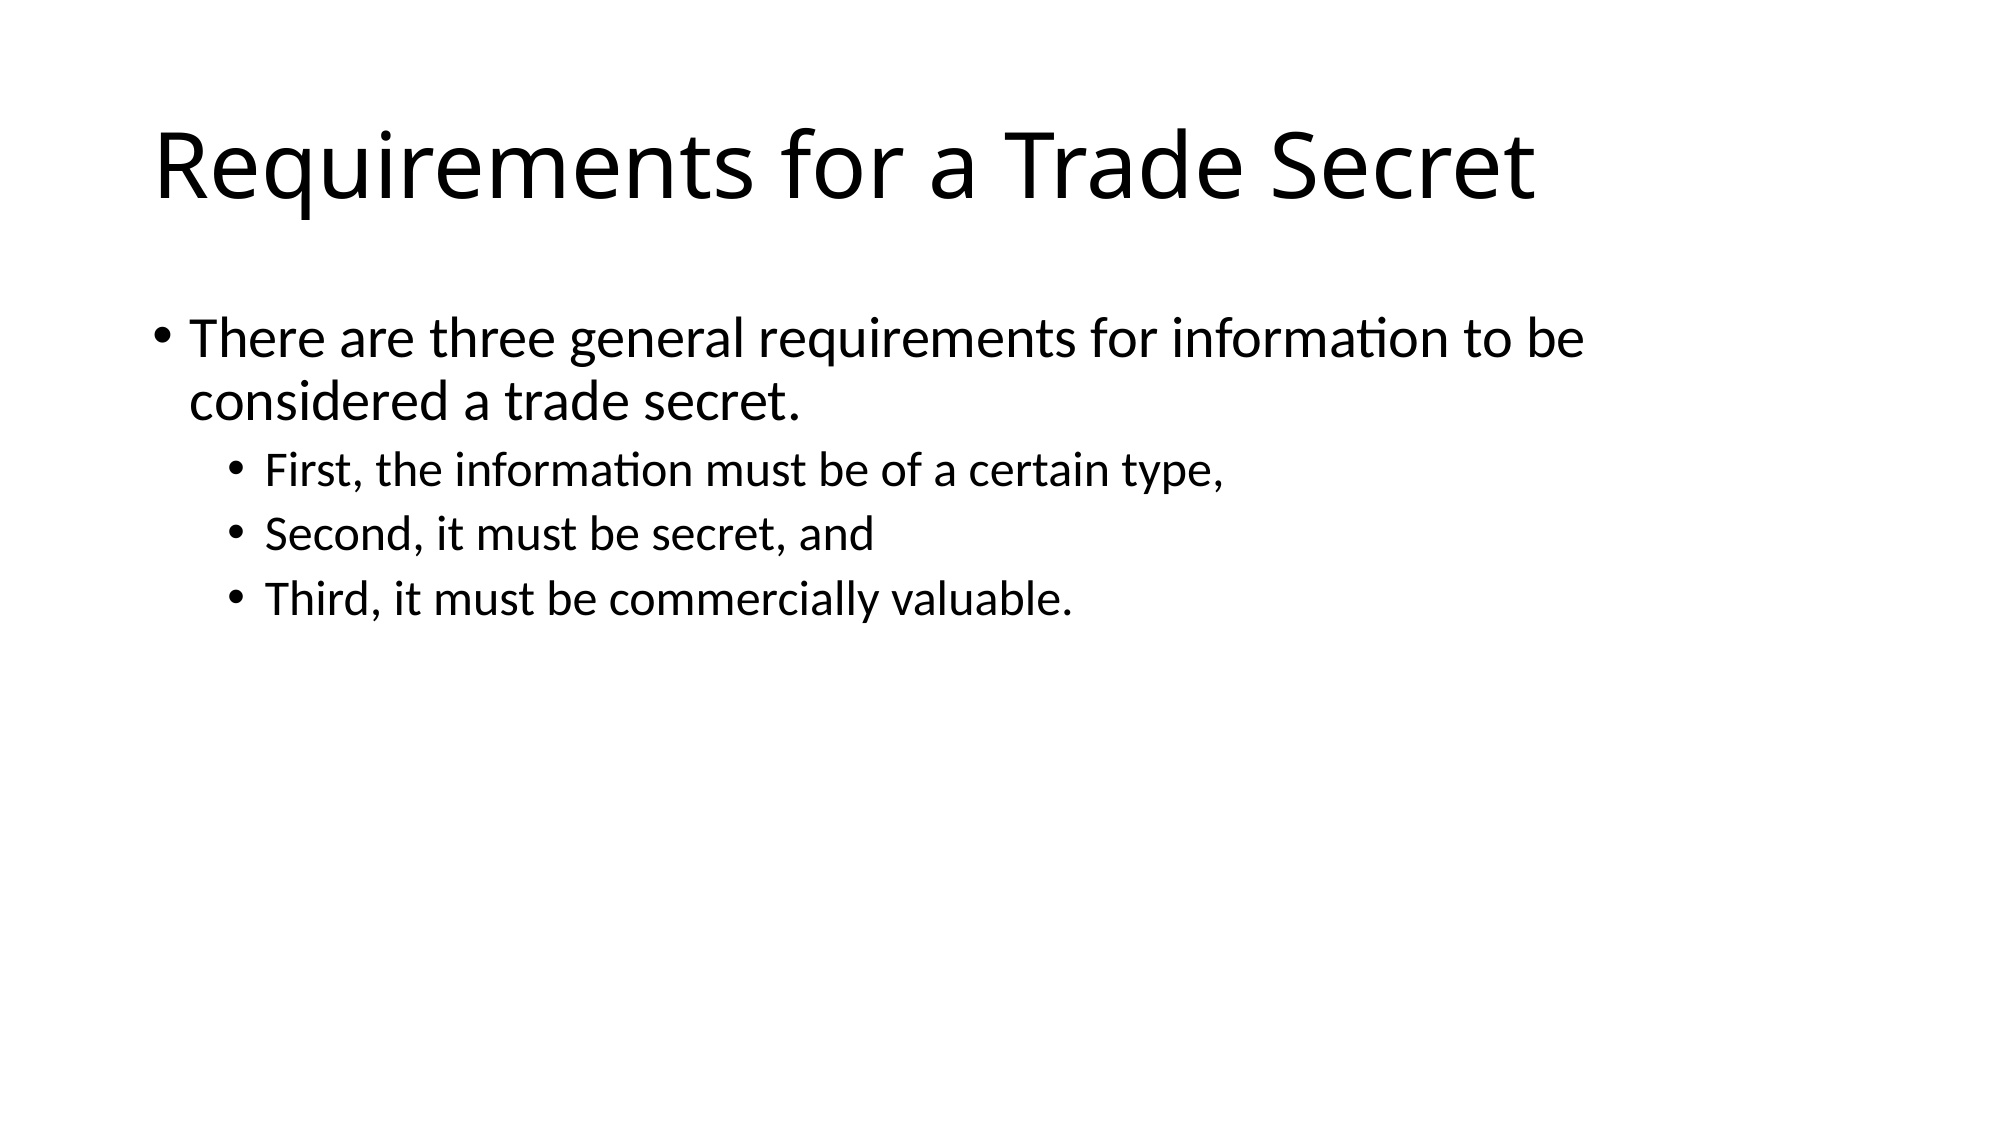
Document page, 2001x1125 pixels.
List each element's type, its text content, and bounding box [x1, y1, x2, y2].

title Requirements for a Trade Secret [137, 59, 1863, 278]
list There are three general requirements for information to be considered a trade secret. First, the information must be of a certain type, Second, it must be secret, and Third, it must be commercially valuable. [137, 299, 1863, 1014]
